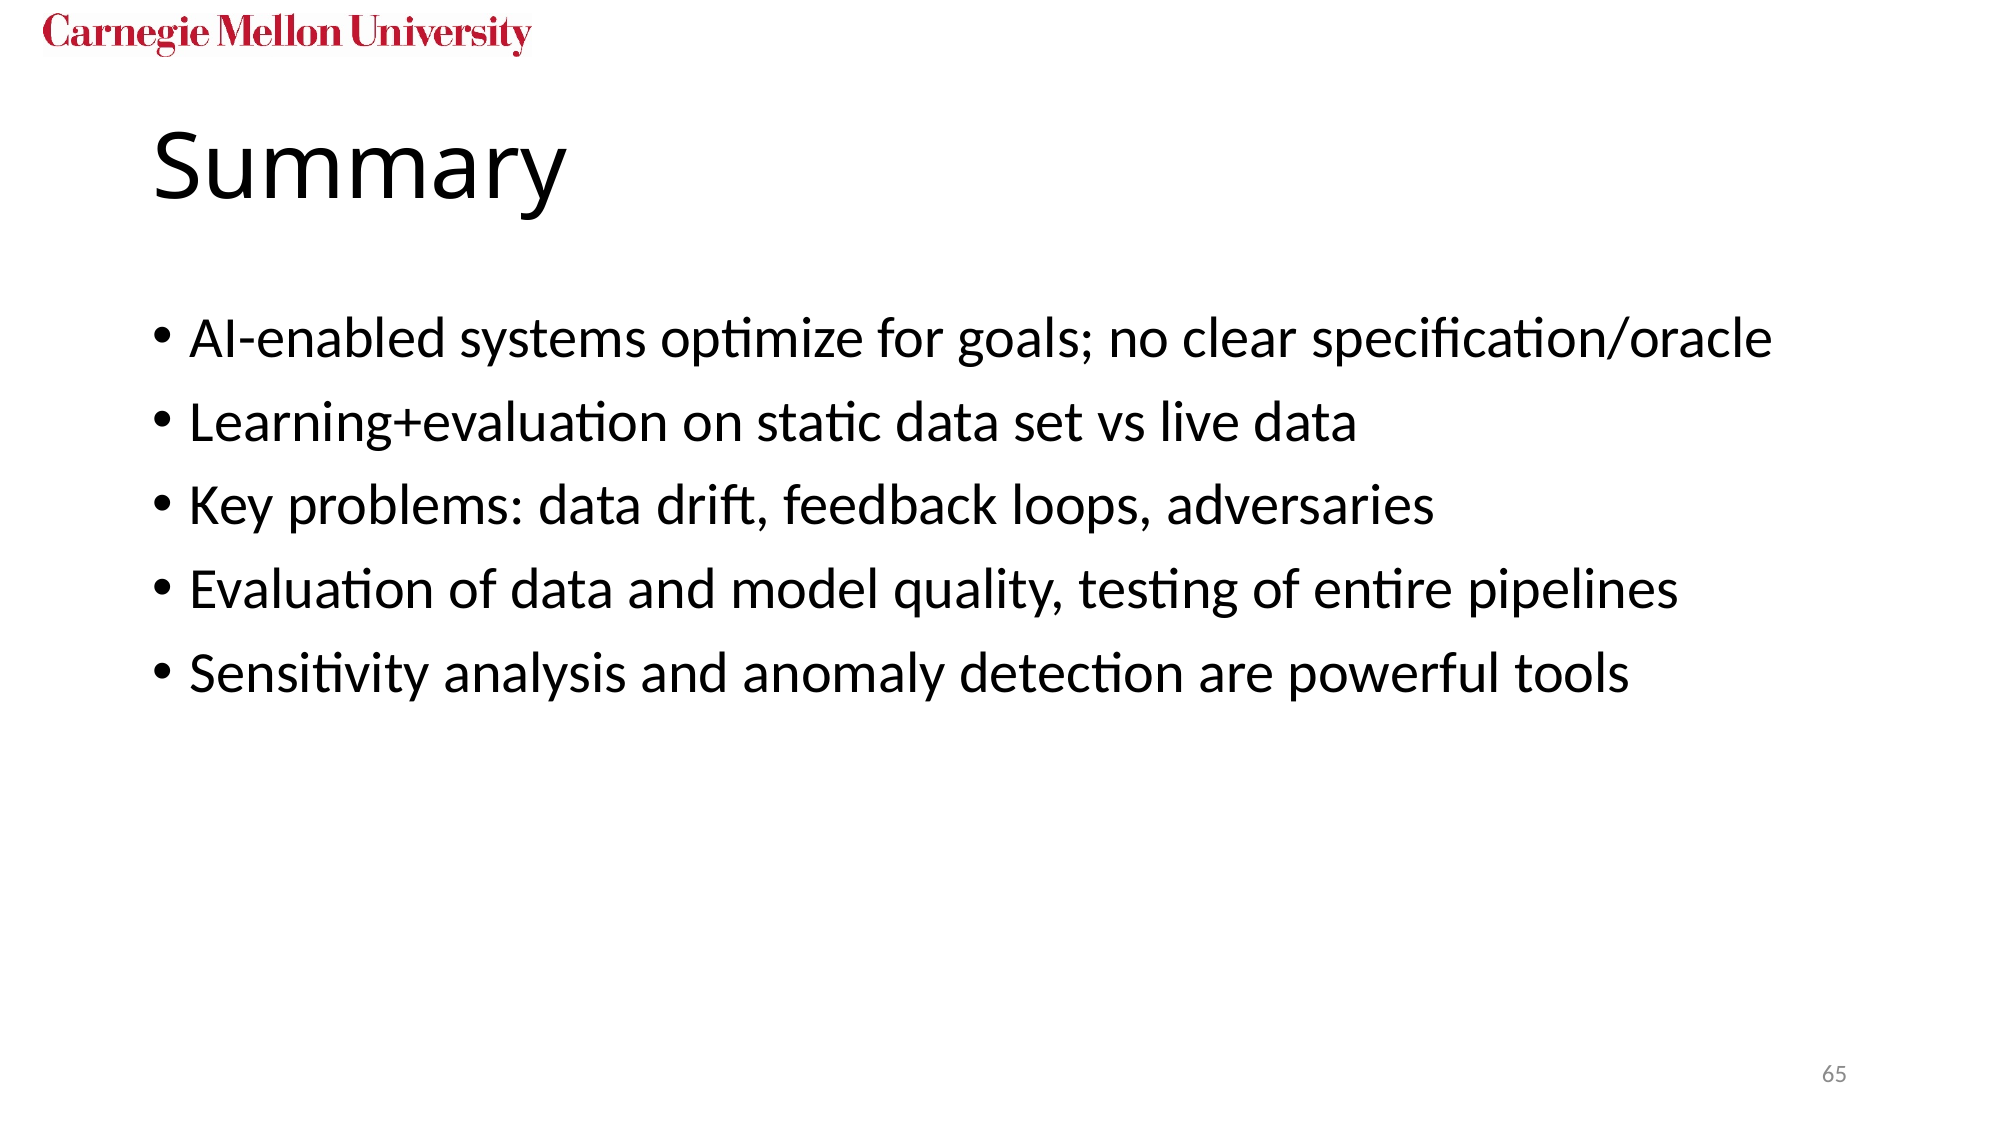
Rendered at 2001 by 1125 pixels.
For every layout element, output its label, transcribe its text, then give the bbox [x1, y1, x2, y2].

picture [43, 13, 532, 57]
slide_number 65 [1412, 1042, 1863, 1103]
title Summary [137, 59, 1863, 278]
list AI-enabled systems optimize for goals; no clear specification/oracle Learning+evaluation on static data set vs live data Key problems: data drift, feedback loops, adversaries Evaluation of data and model quality, testing of entire pipelines Sensitivity analysis and anomaly detection are powerful tools [137, 299, 1863, 1014]
